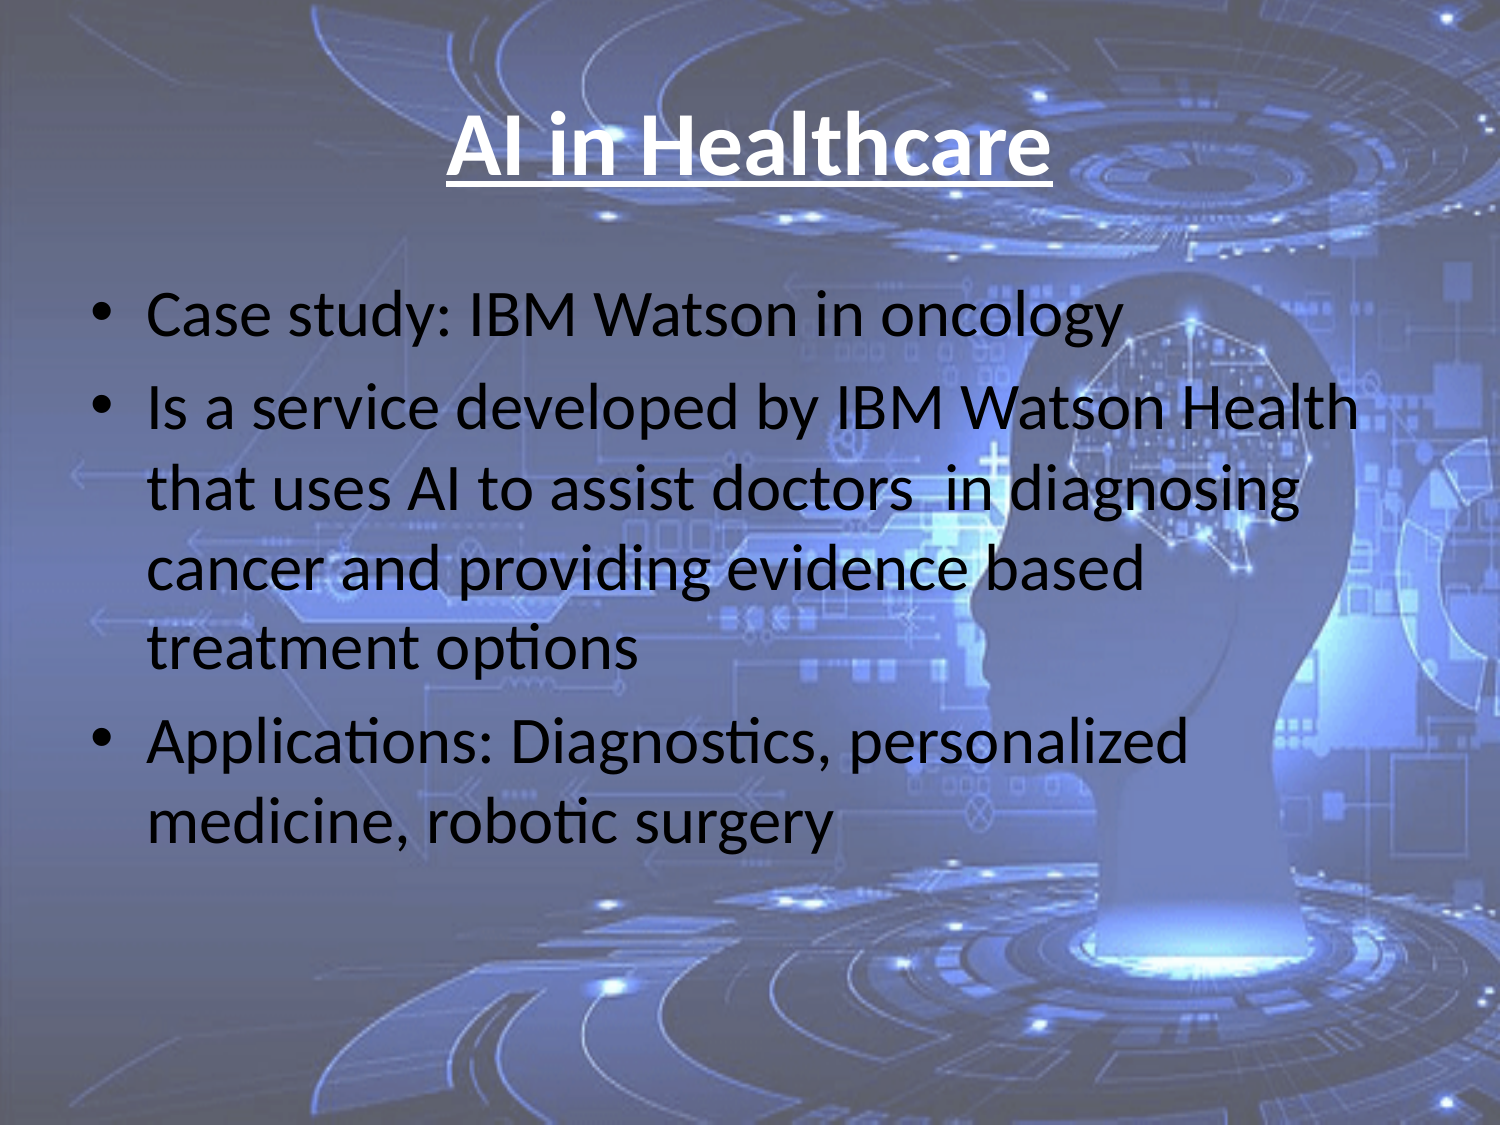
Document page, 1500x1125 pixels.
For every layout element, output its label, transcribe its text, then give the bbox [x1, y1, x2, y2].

title AI in Healthcare [75, 45, 1425, 233]
list Case study: IBM Watson in oncology Is a service developed by IBM Watson Health that uses AI to assist doctors in diagnosing cancer and providing evidence based treatment options Applications: Diagnostics, personalized medicine, robotic surgery [75, 262, 1425, 1005]
